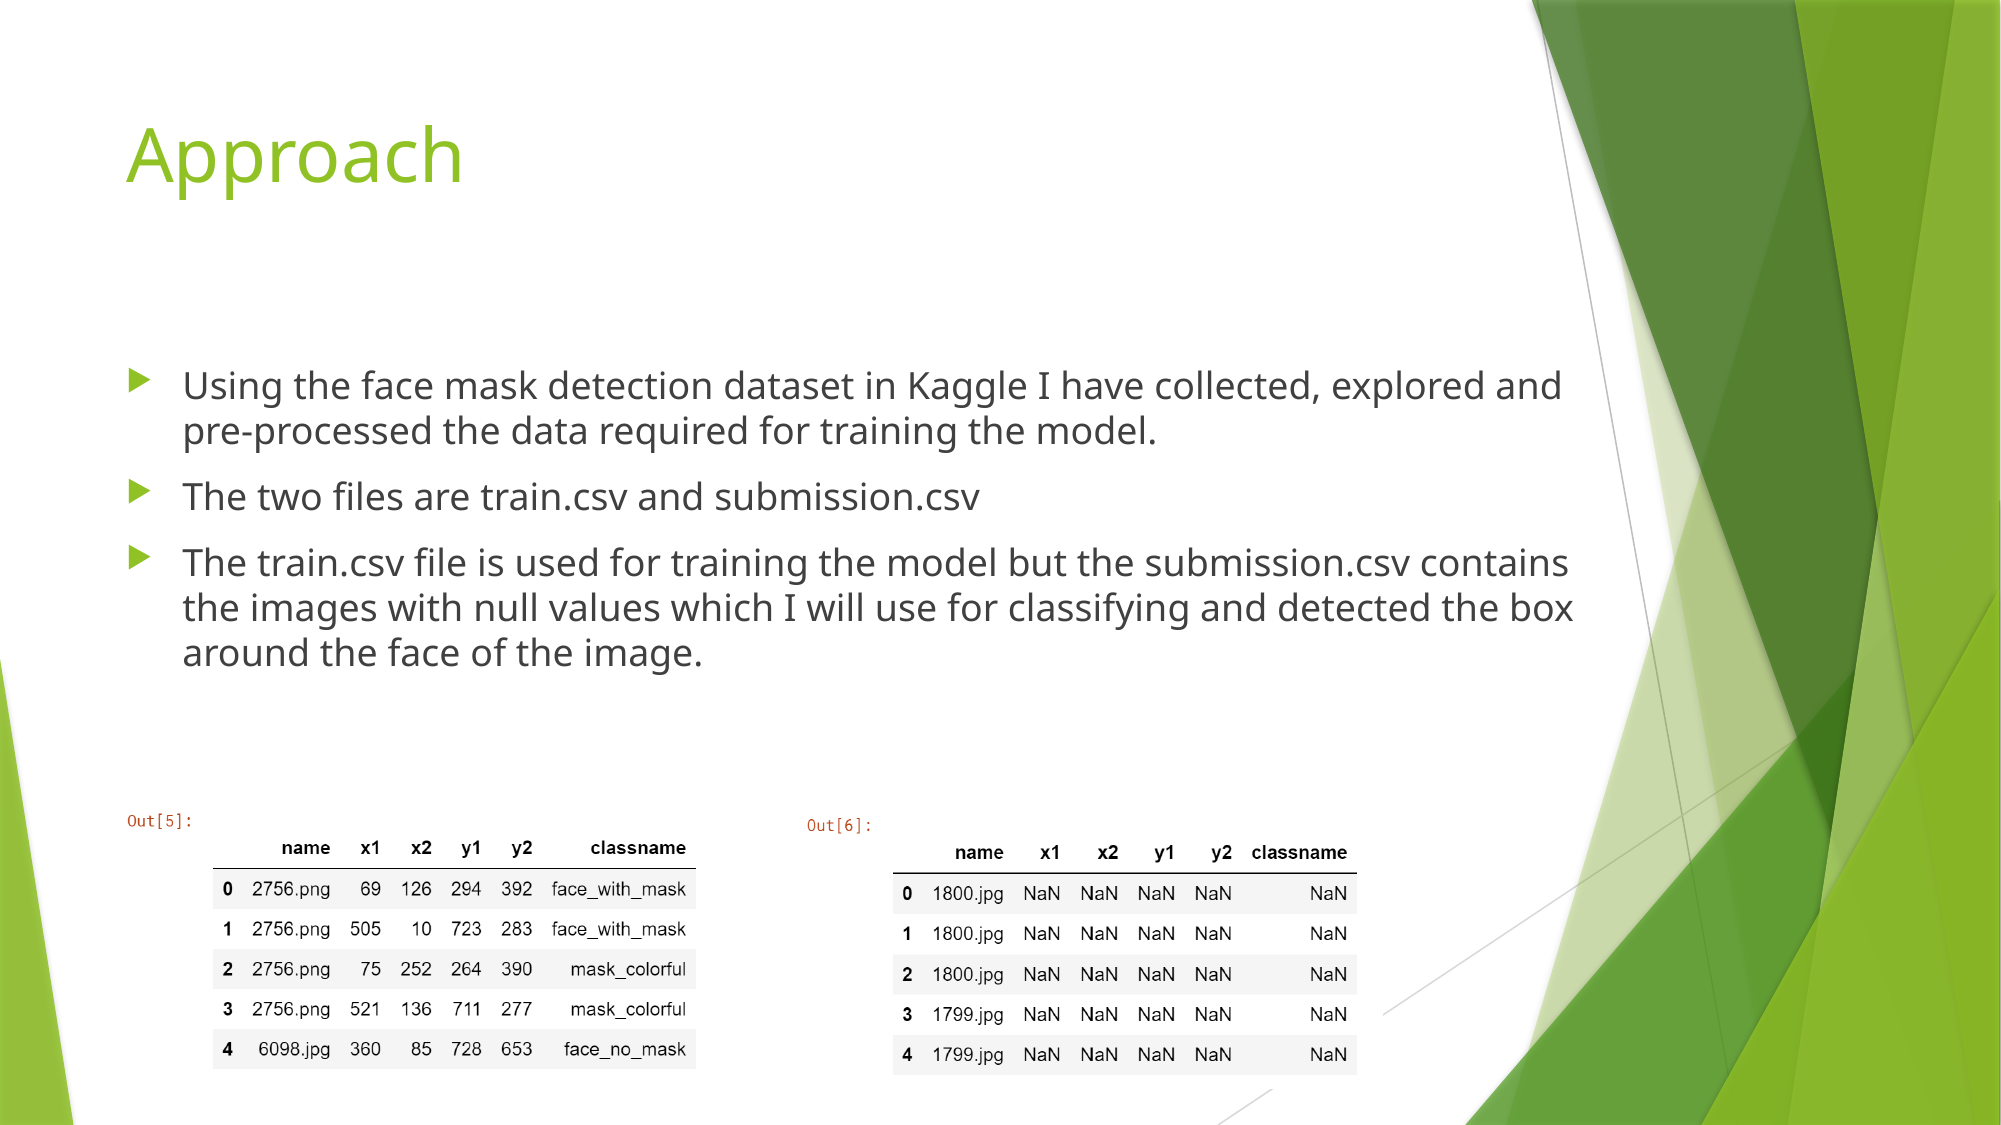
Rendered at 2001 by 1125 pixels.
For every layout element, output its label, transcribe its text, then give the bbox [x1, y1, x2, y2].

title Approach [111, 99, 1522, 317]
picture [110, 799, 1383, 1090]
list Using the face mask detection dataset in Kaggle I have collected, explored and pre-processed the data required for training the model. The two files are train.csv and submission.csv The train.csv file is used for training the model but the submission.csv contains the images with null values which I will use for classifying and detected the box around the face of the image. [111, 354, 1614, 790]
